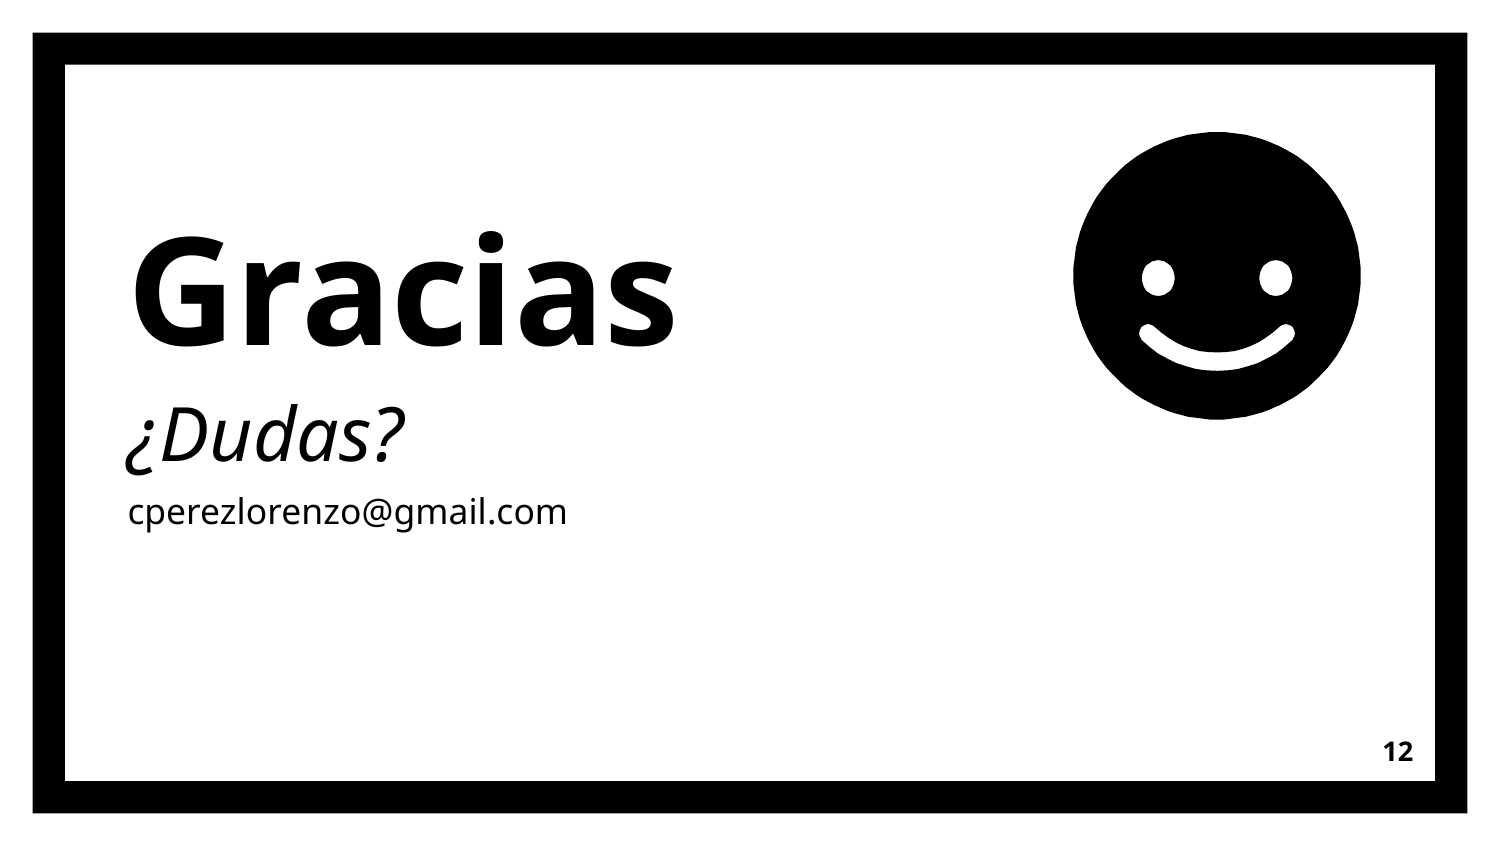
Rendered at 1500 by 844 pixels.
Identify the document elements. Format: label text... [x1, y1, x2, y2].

subtitle ¿Dudas? cperezlorenzo@gmail.com [112, 371, 816, 602]
slide_number ‹#› [1338, 720, 1429, 786]
title Gracias [112, 180, 816, 371]
text_box [1073, 132, 1361, 420]
